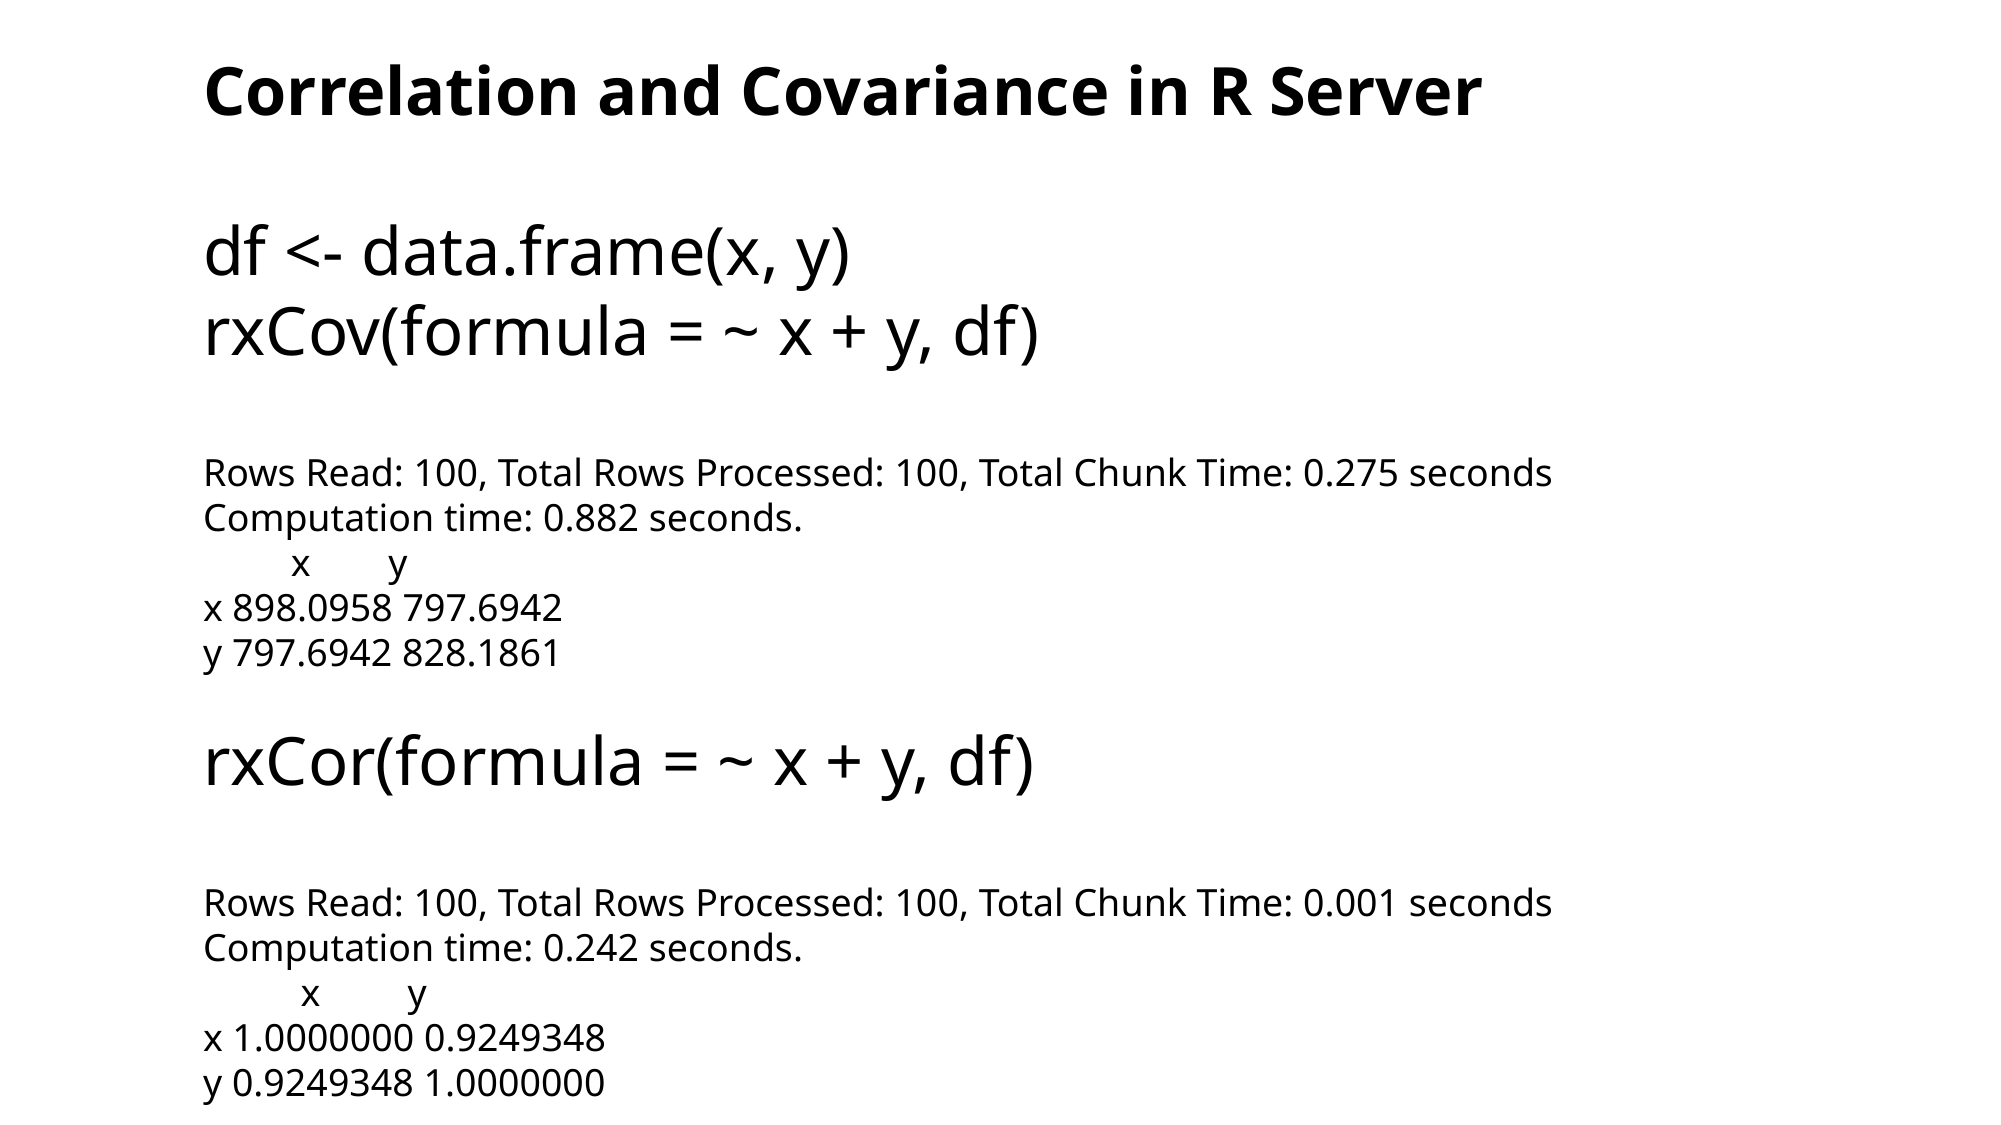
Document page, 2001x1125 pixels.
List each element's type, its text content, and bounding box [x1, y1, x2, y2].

text_box Correlation and Covariance in R Server df <- data.frame(x, y) rxCov(formula = ~ x + y, df) Rows Read: 100, Total Rows Processed: 100, Total Chunk Time: 0.275 seconds Computation time: 0.882 seconds. x y x 898.0958 797.6942 y 797.6942 828.1861 rxCor(formula = ~ x + y, df) Rows Read: 100, Total Rows Processed: 100, Total Chunk Time: 0.001 seconds Computation time: 0.242 seconds. x y x 1.0000000 0.9249348 y 0.9249348 1.0000000 [188, 41, 1630, 1125]
